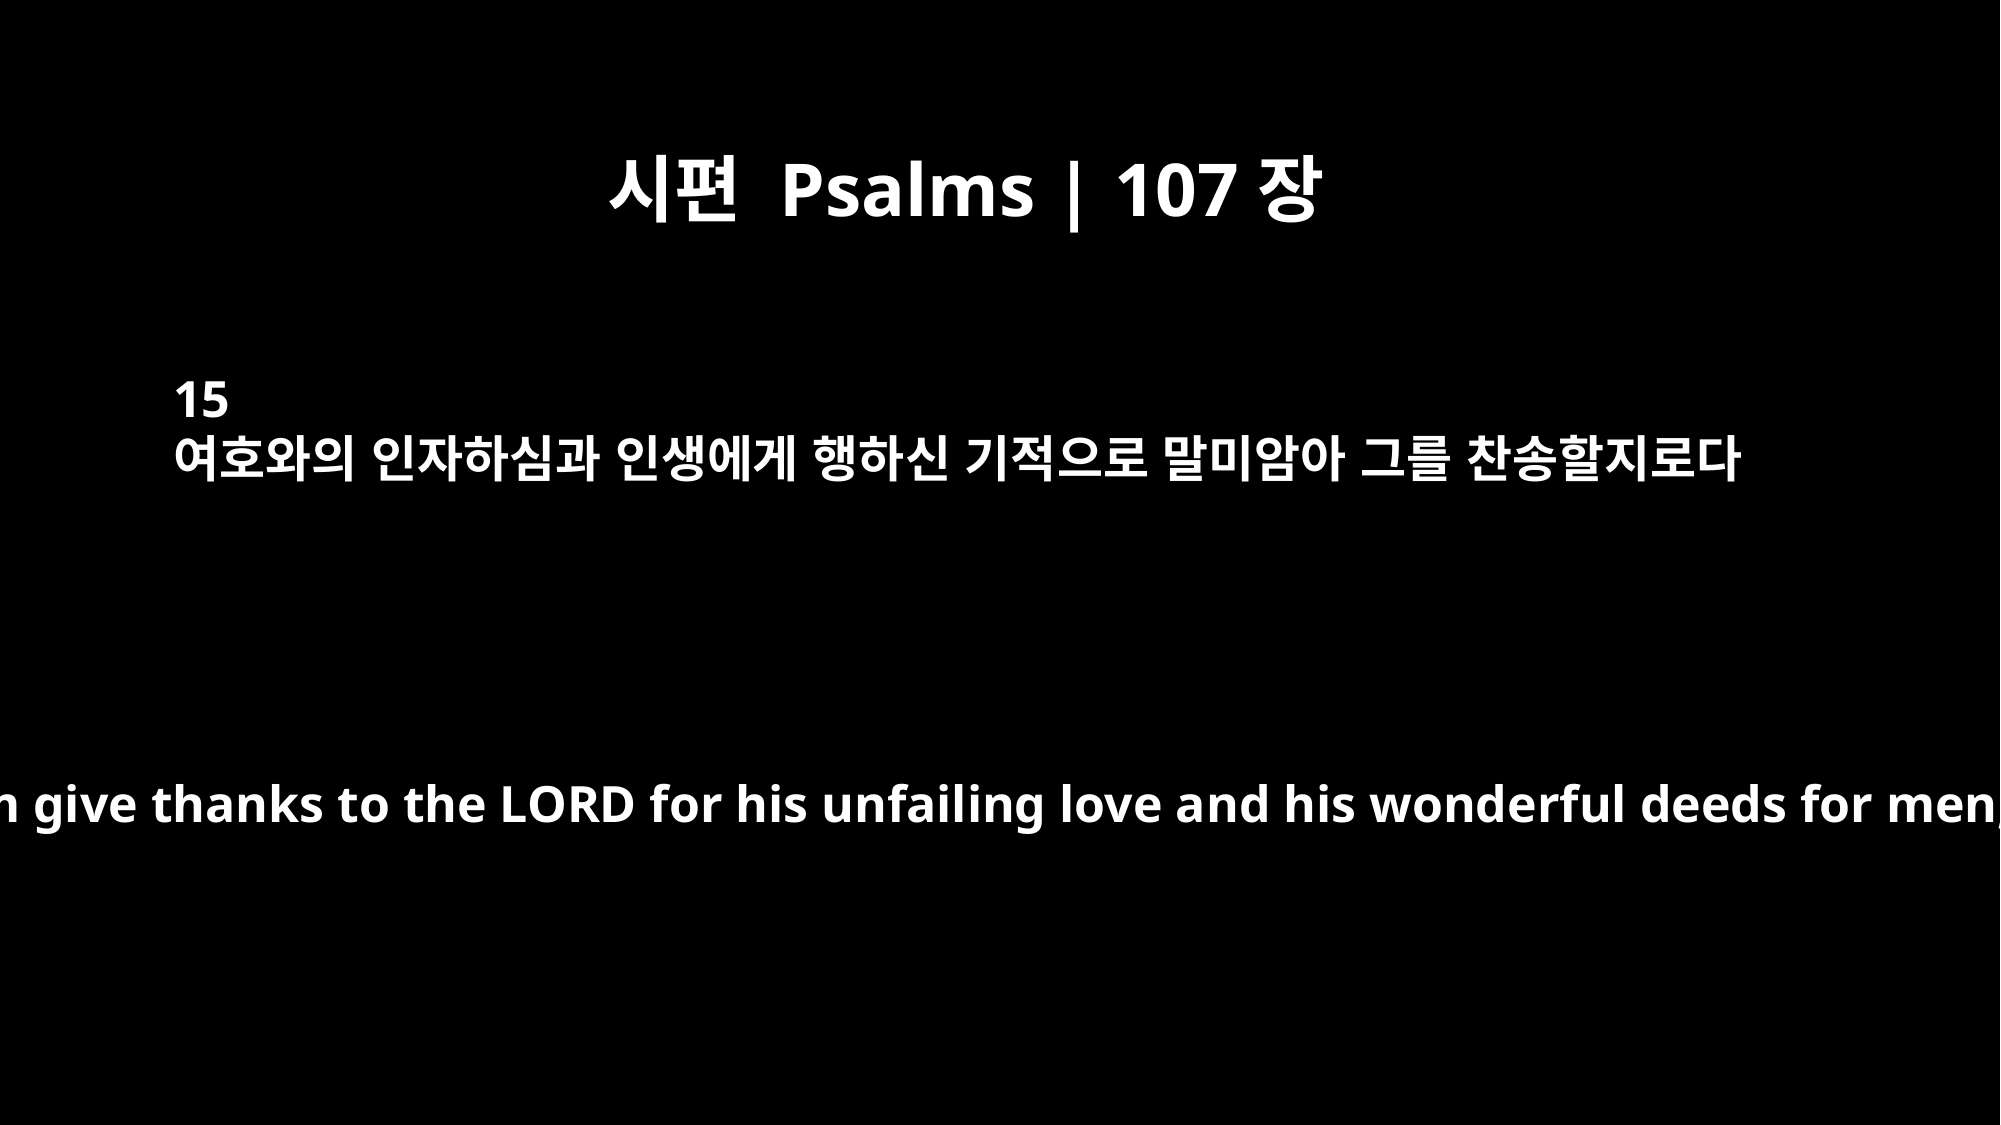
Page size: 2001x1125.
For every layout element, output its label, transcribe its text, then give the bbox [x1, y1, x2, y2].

text_box Let them give thanks to the LORD for his unfailing love and his wonderful deeds for men, [0, 764, 2000, 840]
text_box 15 여호와의 인자하심과 인생에게 행하신 기적으로 말미암아 그를 찬송할지로다 [158, 359, 1759, 495]
text_box 시편 Psalms | 107장 [592, 136, 1340, 239]
